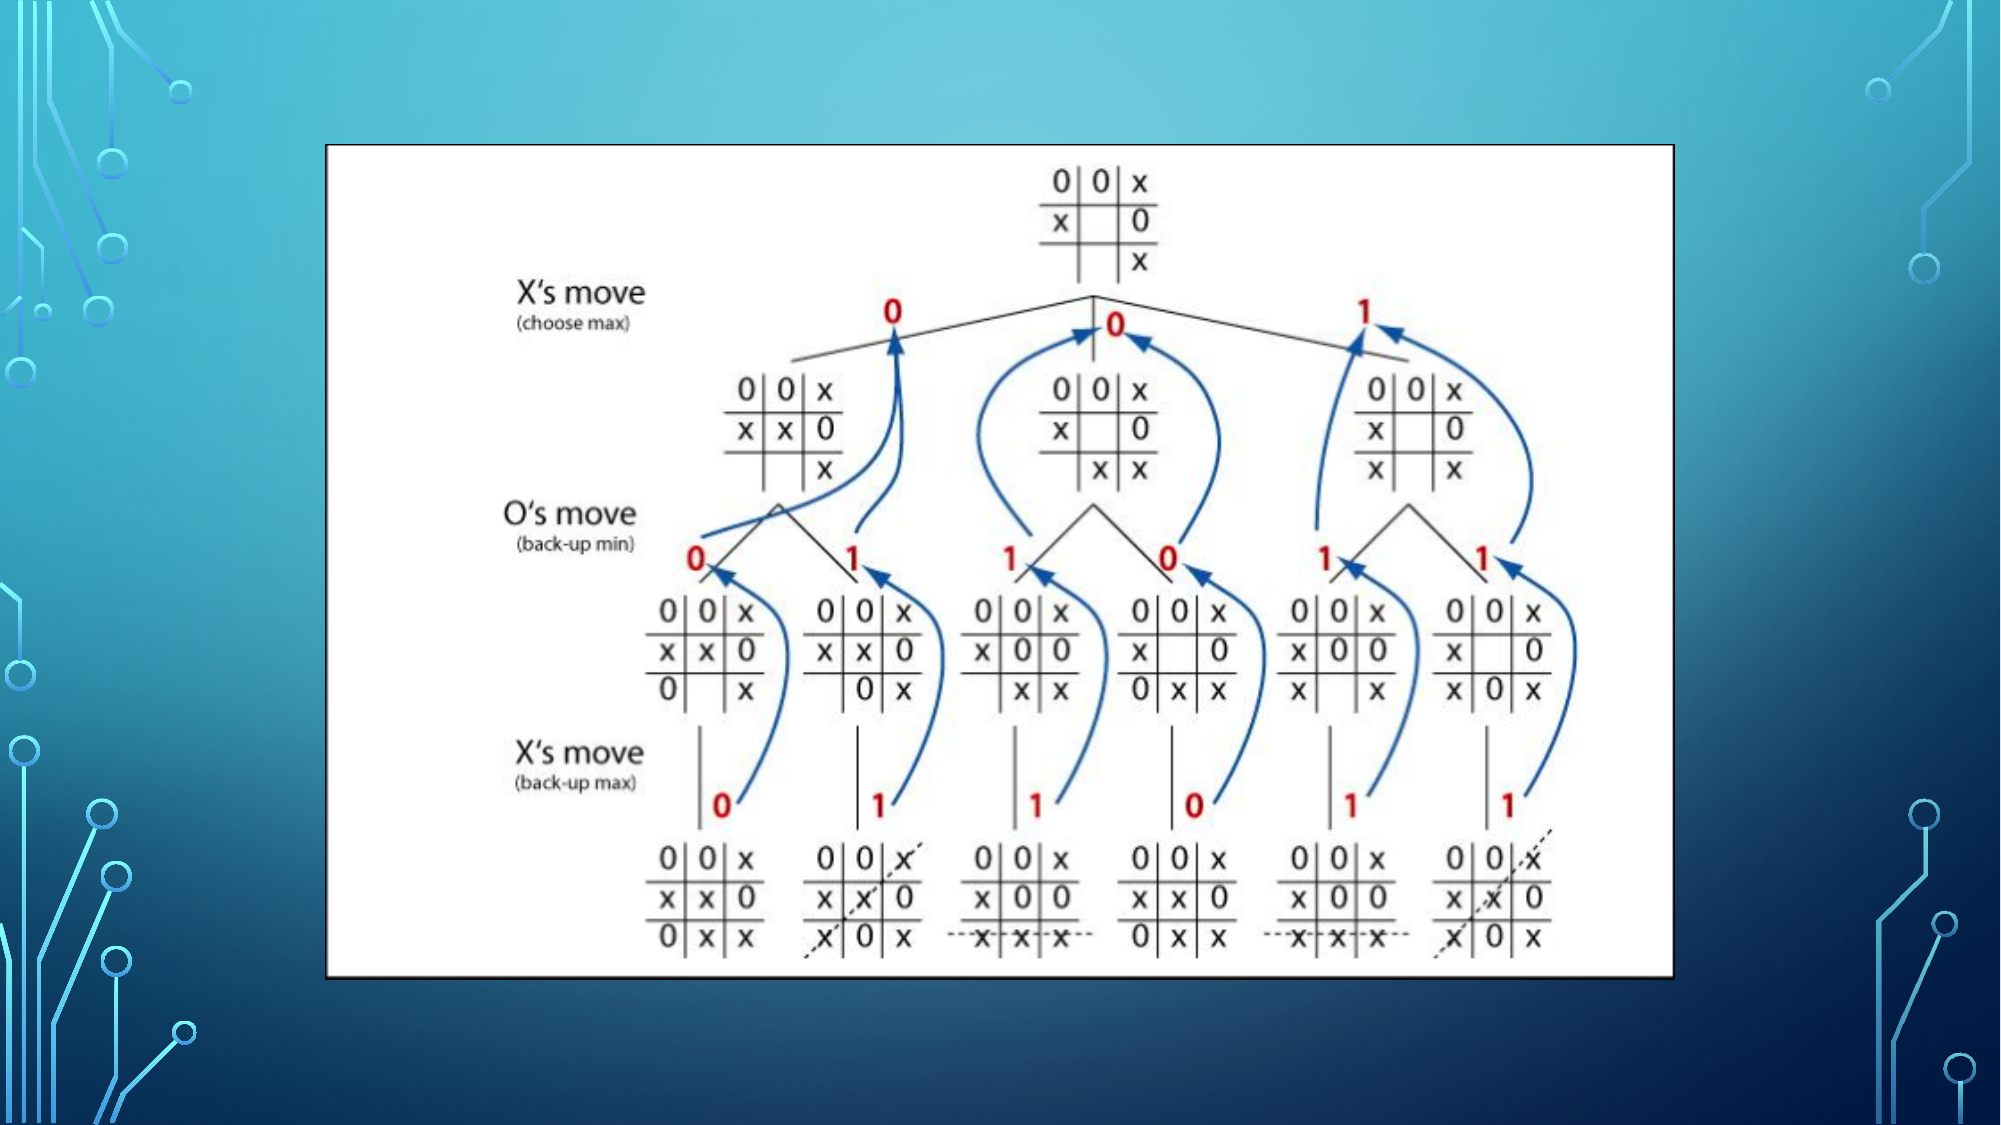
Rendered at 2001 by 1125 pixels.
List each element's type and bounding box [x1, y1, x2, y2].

picture [325, 144, 1675, 981]
